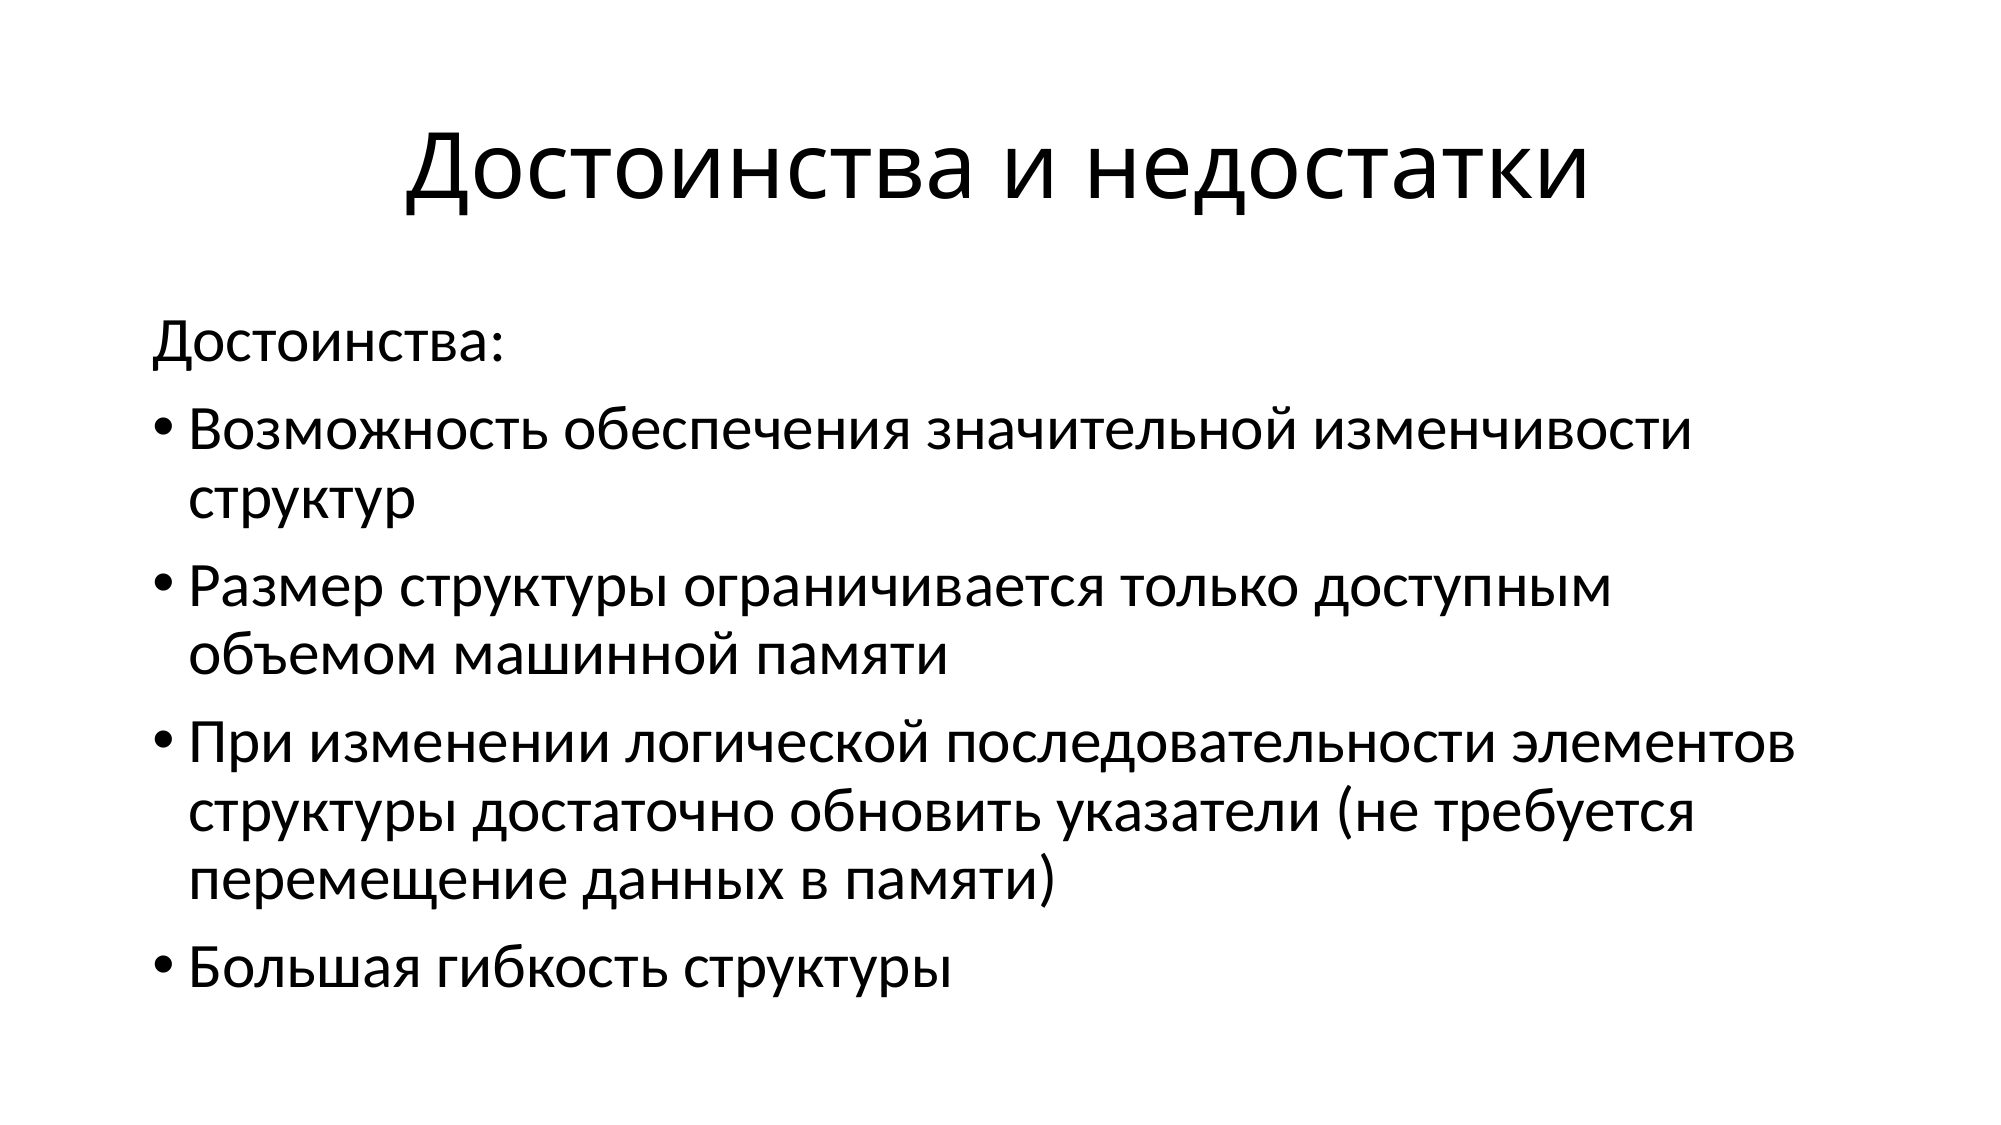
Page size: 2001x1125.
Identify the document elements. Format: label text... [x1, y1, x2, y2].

title Достоинства и недостатки [137, 59, 1863, 278]
list Достоинства: Возможность обеспечения значительной изменчивости структур Размер структуры ограничивается только доступным объемом машинной памяти При изменении логической последовательности элементов структуры достаточно обновить указатели (не требуется перемещение данных в памяти) Большая гибкость структуры [137, 299, 1863, 1014]
